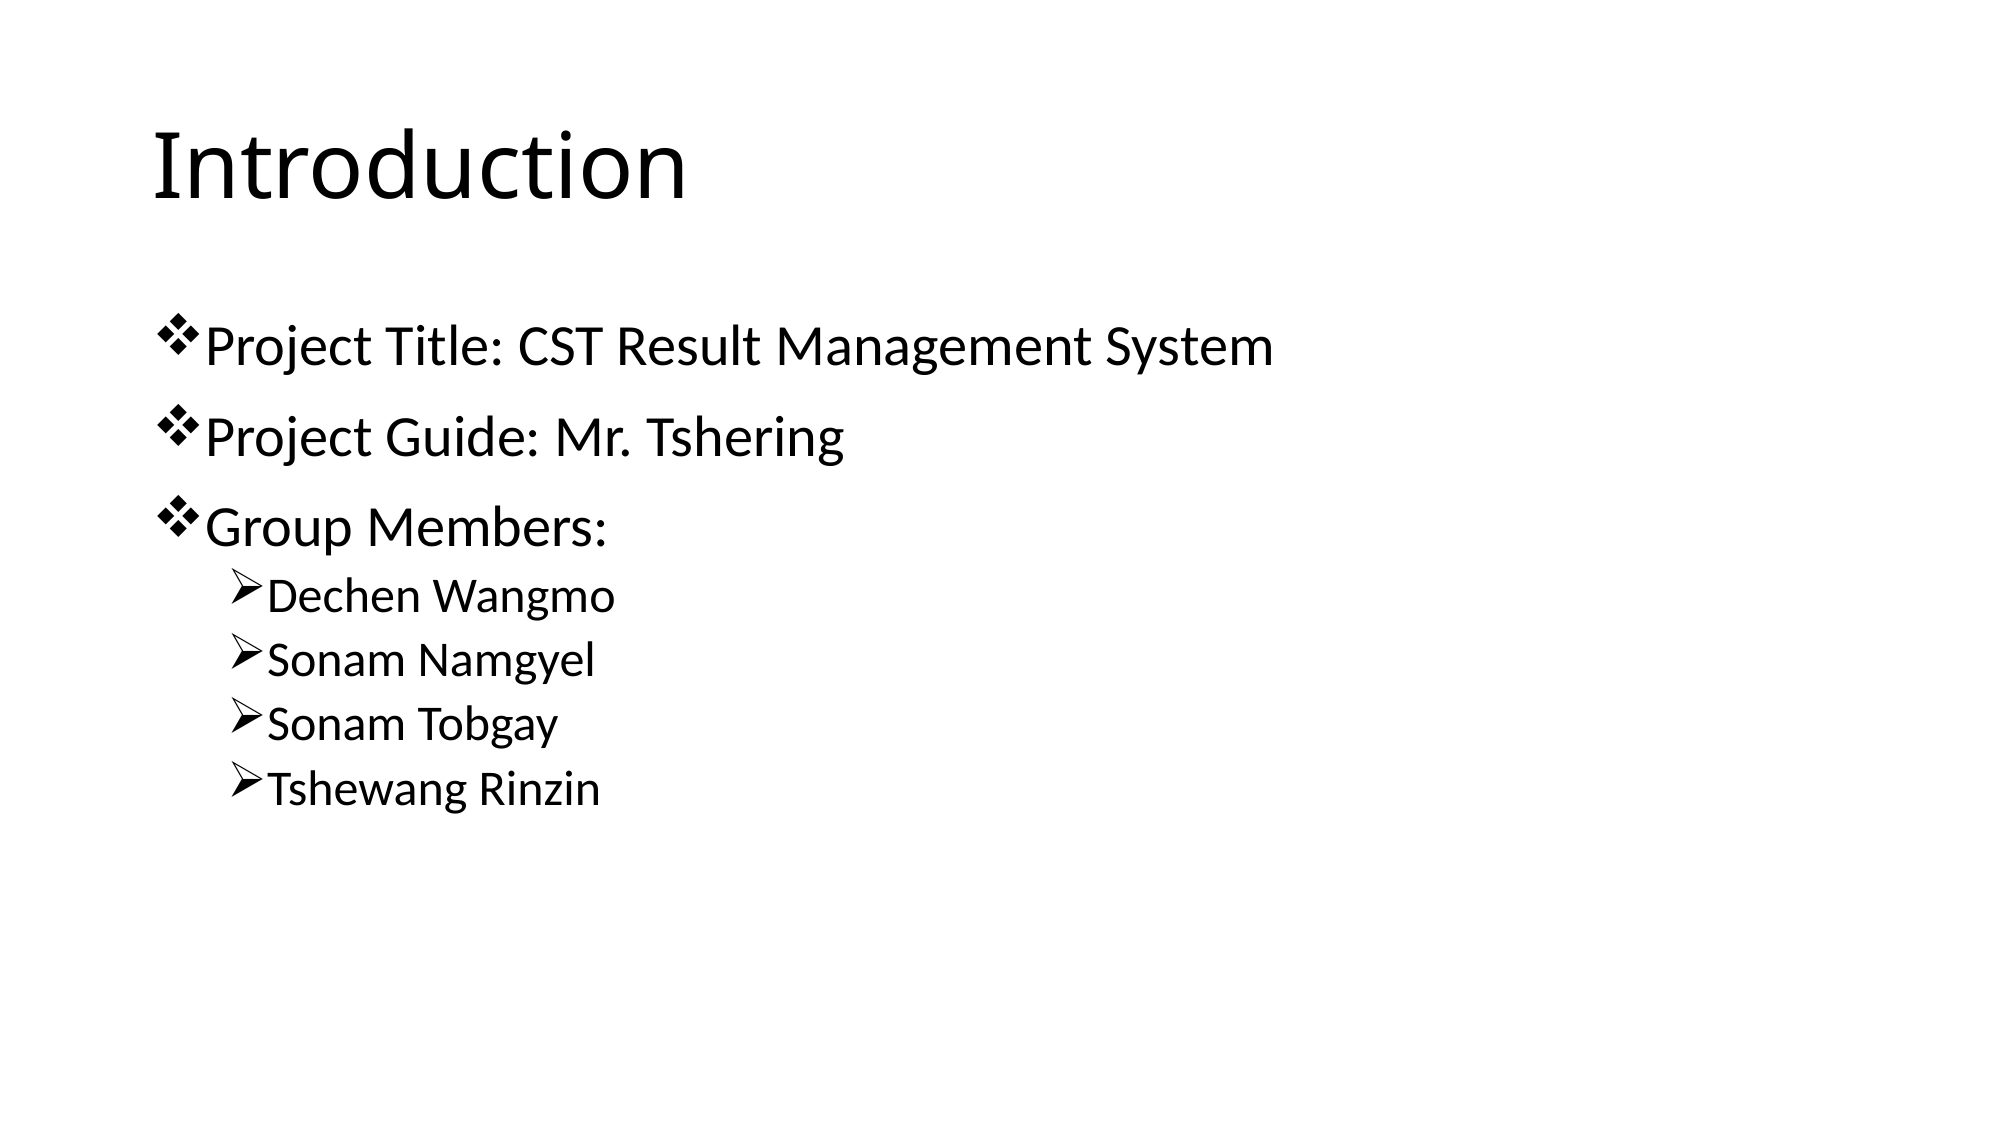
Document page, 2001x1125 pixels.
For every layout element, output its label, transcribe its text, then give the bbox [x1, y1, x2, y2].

list Project Title: CST Result Management System Project Guide: Mr. Tshering Group Members: Dechen Wangmo Sonam Namgyel Sonam Tobgay Tshewang Rinzin [137, 299, 1863, 1014]
title Introduction [137, 59, 1863, 278]
